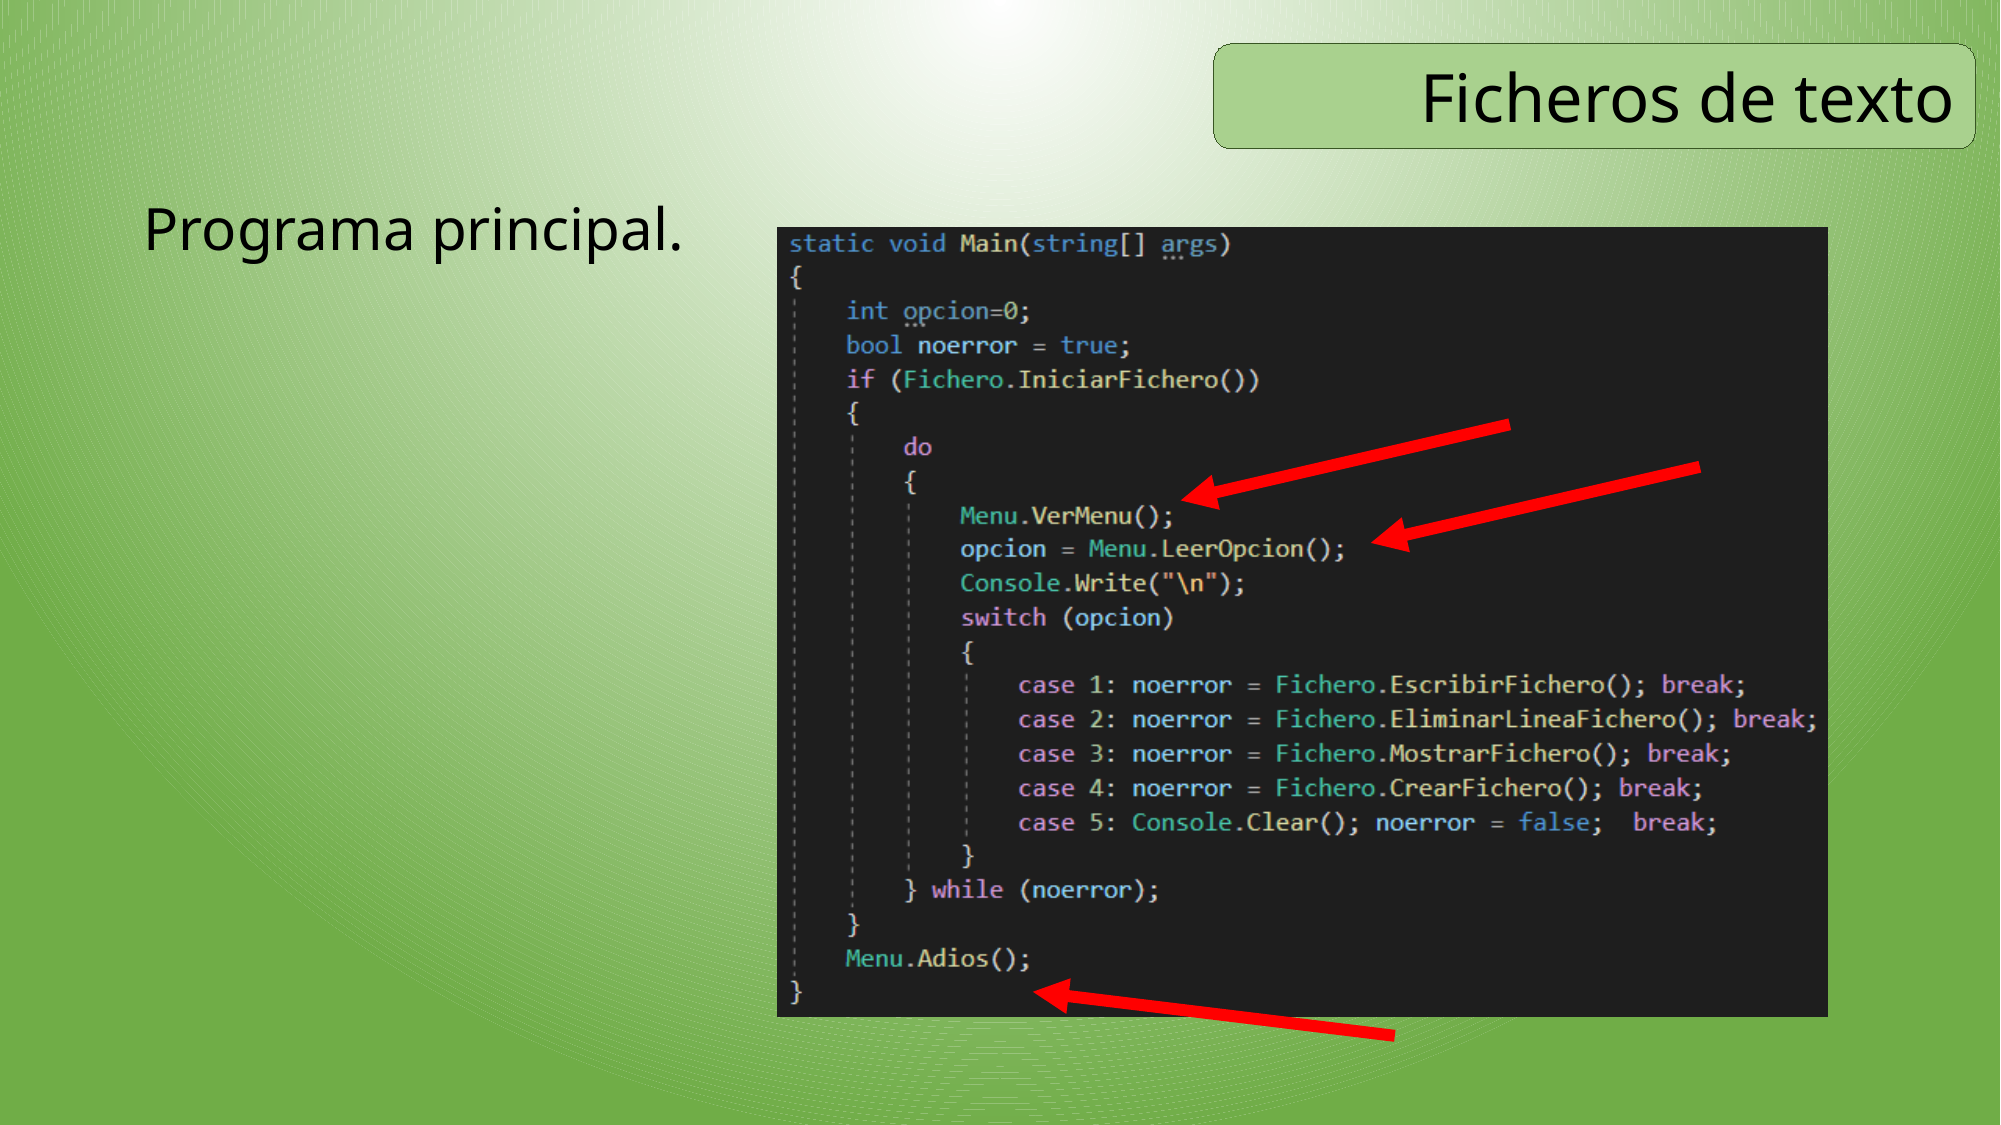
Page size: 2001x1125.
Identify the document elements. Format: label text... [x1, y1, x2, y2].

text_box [1370, 466, 1700, 543]
text_box Ficheros de texto [1213, 43, 1976, 149]
picture [777, 227, 1828, 1017]
text_box Programa principal. [128, 184, 1106, 270]
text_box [1180, 424, 1510, 501]
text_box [1032, 991, 1395, 1036]
